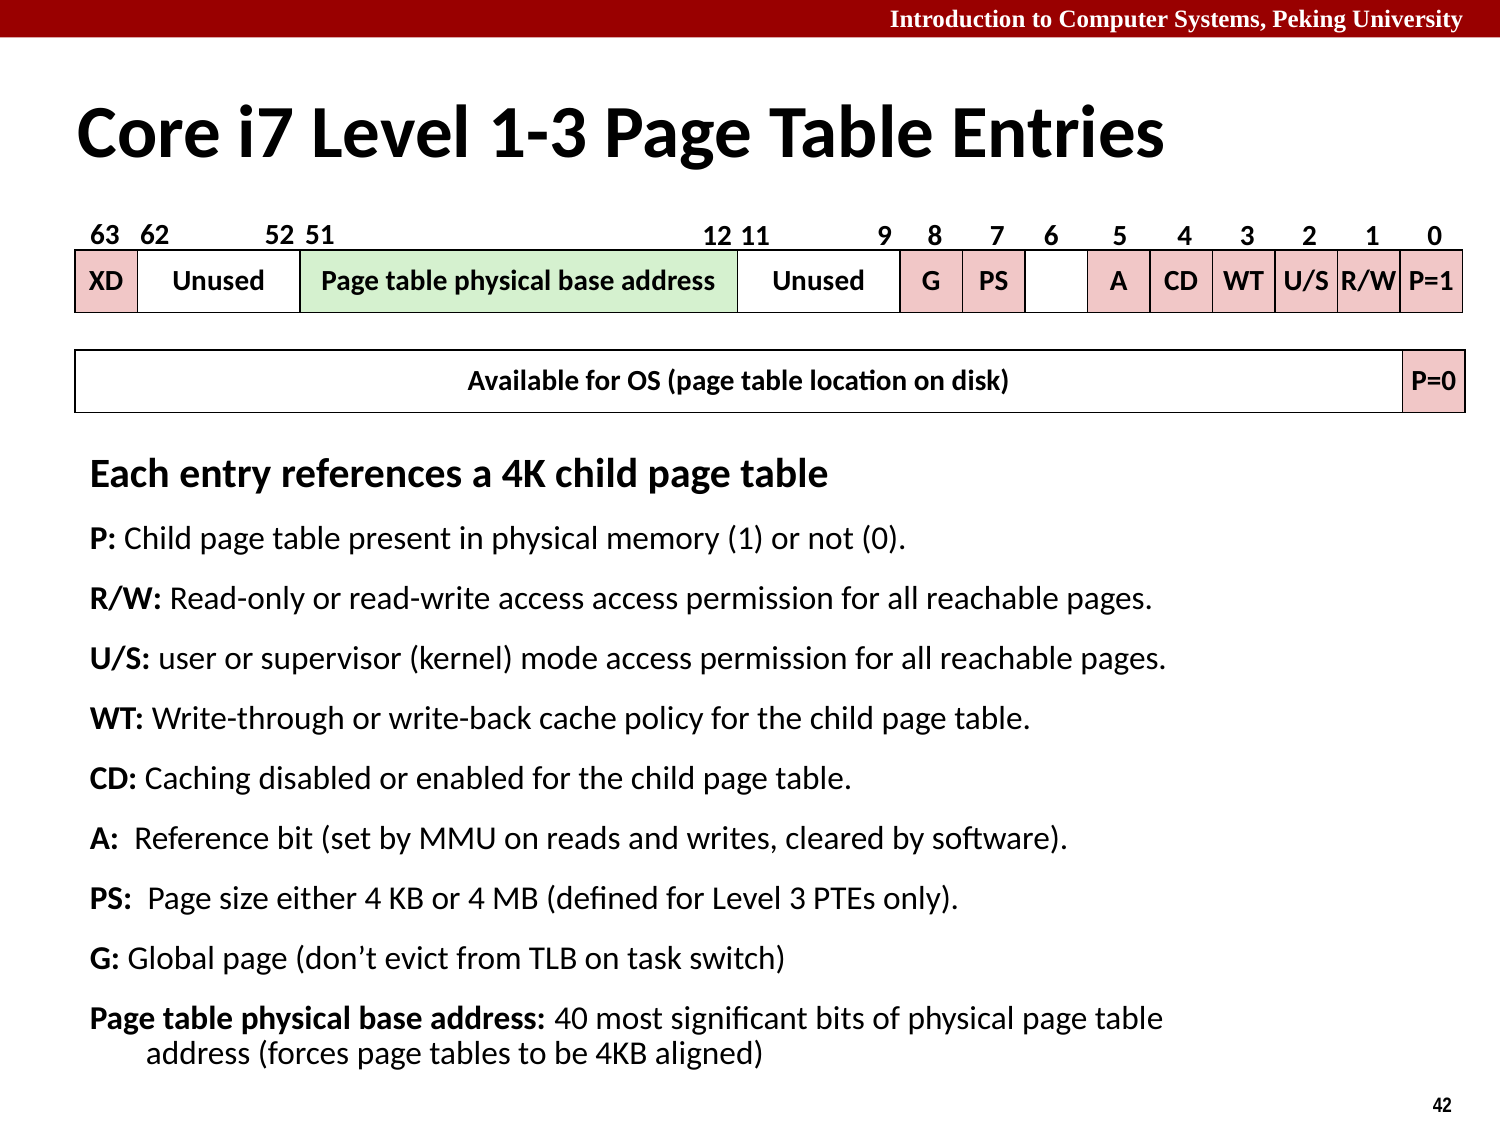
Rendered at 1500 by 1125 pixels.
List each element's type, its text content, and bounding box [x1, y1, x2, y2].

text_box Available for OS (page table location on disk) [75, 349, 1402, 413]
text_box WT [1212, 249, 1274, 313]
text_box P=1 [1399, 249, 1463, 313]
text_box 11 [725, 213, 786, 259]
text_box 7 [975, 213, 1020, 259]
text_box 63 [75, 212, 135, 258]
text_box 51 [310, 212, 350, 258]
text_box 5 [1097, 213, 1143, 259]
title Core i7 Level 1-3 Page Table Entries [62, 80, 1269, 176]
text_box 4 [1162, 213, 1208, 259]
text_box [1024, 249, 1087, 313]
text_box R/W [1337, 249, 1399, 313]
text_box G [899, 249, 962, 313]
text_box 8 [912, 213, 958, 259]
text_box A [1087, 249, 1149, 313]
text_box PS [962, 249, 1024, 313]
text_box 3 [1225, 213, 1270, 259]
text_box 1 [1350, 213, 1395, 259]
text_box Unused [138, 249, 300, 313]
text_box P=0 [1402, 349, 1465, 413]
text_box XD [74, 249, 138, 313]
text_box Each entry references a 4K child page table P: Child page table present in physical memory (1) or not (0). R/W: Read-only or read-write access access permission for all reachable pages. U/S: user or supervisor (kernel) mode access permission for all reachable pages. WT: Write-through or write-back cache policy for the child page table. CD: Caching disabled or enabled for the child page table. A: Reference bit (set by MMU on reads and writes, cleared by software). PS: Page size either 4 KB or 4 MB (defined for Level 3 PTEs only). G: Global page (don’t evict from TLB on task switch) Page table physical base address: 40 most significant bits of physical page table address (forces page tables to be 4KB aligned) [74, 444, 1213, 1079]
text_box U/S [1274, 249, 1337, 313]
text_box Page table physical base address [300, 249, 737, 313]
text_box 52 [250, 212, 310, 258]
text_box 2 [1287, 213, 1332, 259]
text_box CD [1149, 249, 1212, 313]
text_box 12 [687, 213, 725, 259]
text_box 6 [1029, 213, 1074, 259]
text_box 62 [135, 212, 185, 258]
text_box Unused [737, 249, 899, 313]
text_box 9 [862, 213, 907, 259]
text_box 0 [1412, 213, 1458, 259]
